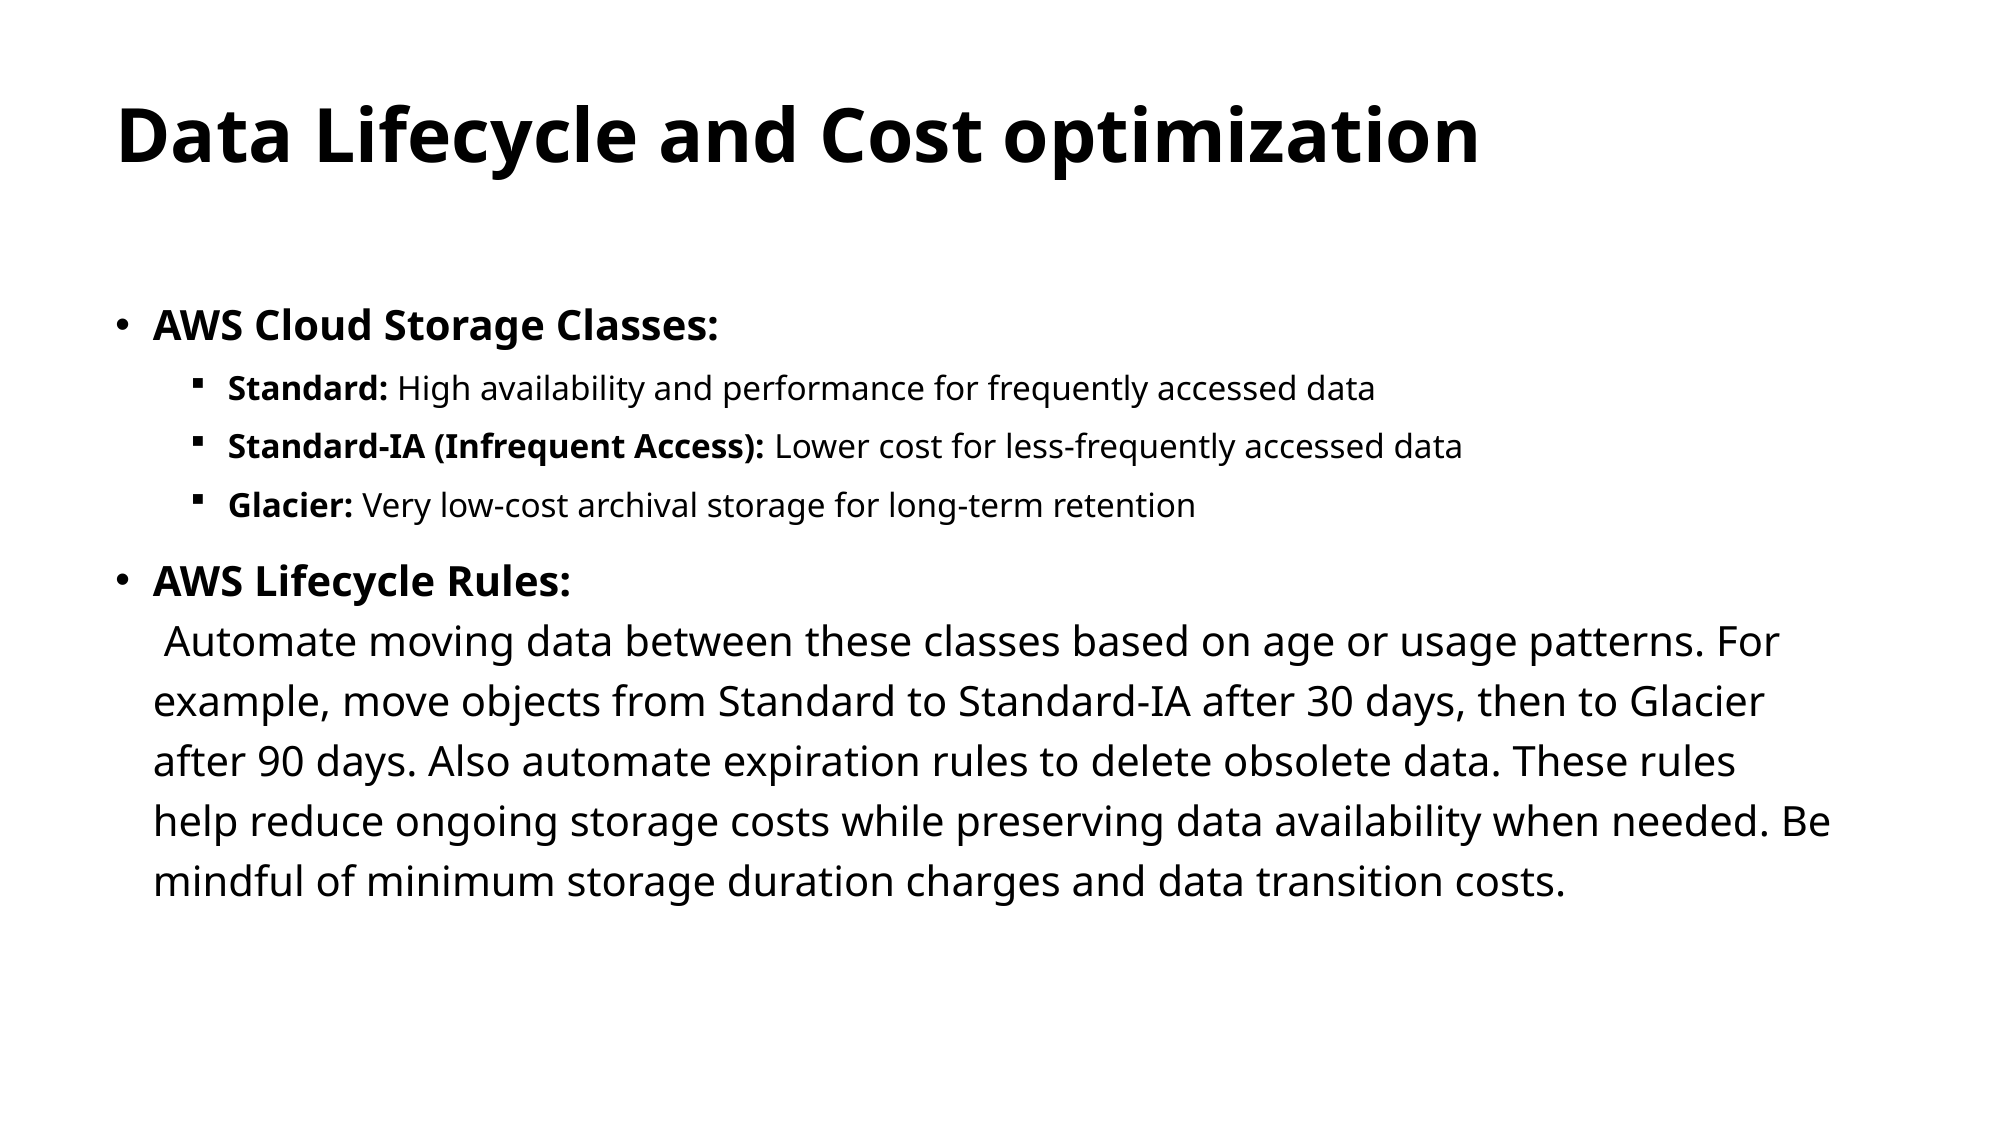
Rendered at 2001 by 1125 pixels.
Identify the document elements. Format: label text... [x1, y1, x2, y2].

list AWS Cloud Storage Classes: Standard: High availability and performance for frequently accessed data Standard-IA (Infrequent Access): Lower cost for less-frequently accessed data Glacier: Very low-cost archival storage for long-term retention AWS Lifecycle Rules: Automate moving data between these classes based on age or usage patterns. For example, move objects from Standard to Standard-IA after 30 days, then to Glacier after 90 days. Also automate expiration rules to delete obsolete data. These rules help reduce ongoing storage costs while preserving data availability when needed. Be mindful of minimum storage duration charges and data transition costs. [100, 281, 1849, 1035]
title Data Lifecycle and Cost optimization [100, 90, 1849, 276]
